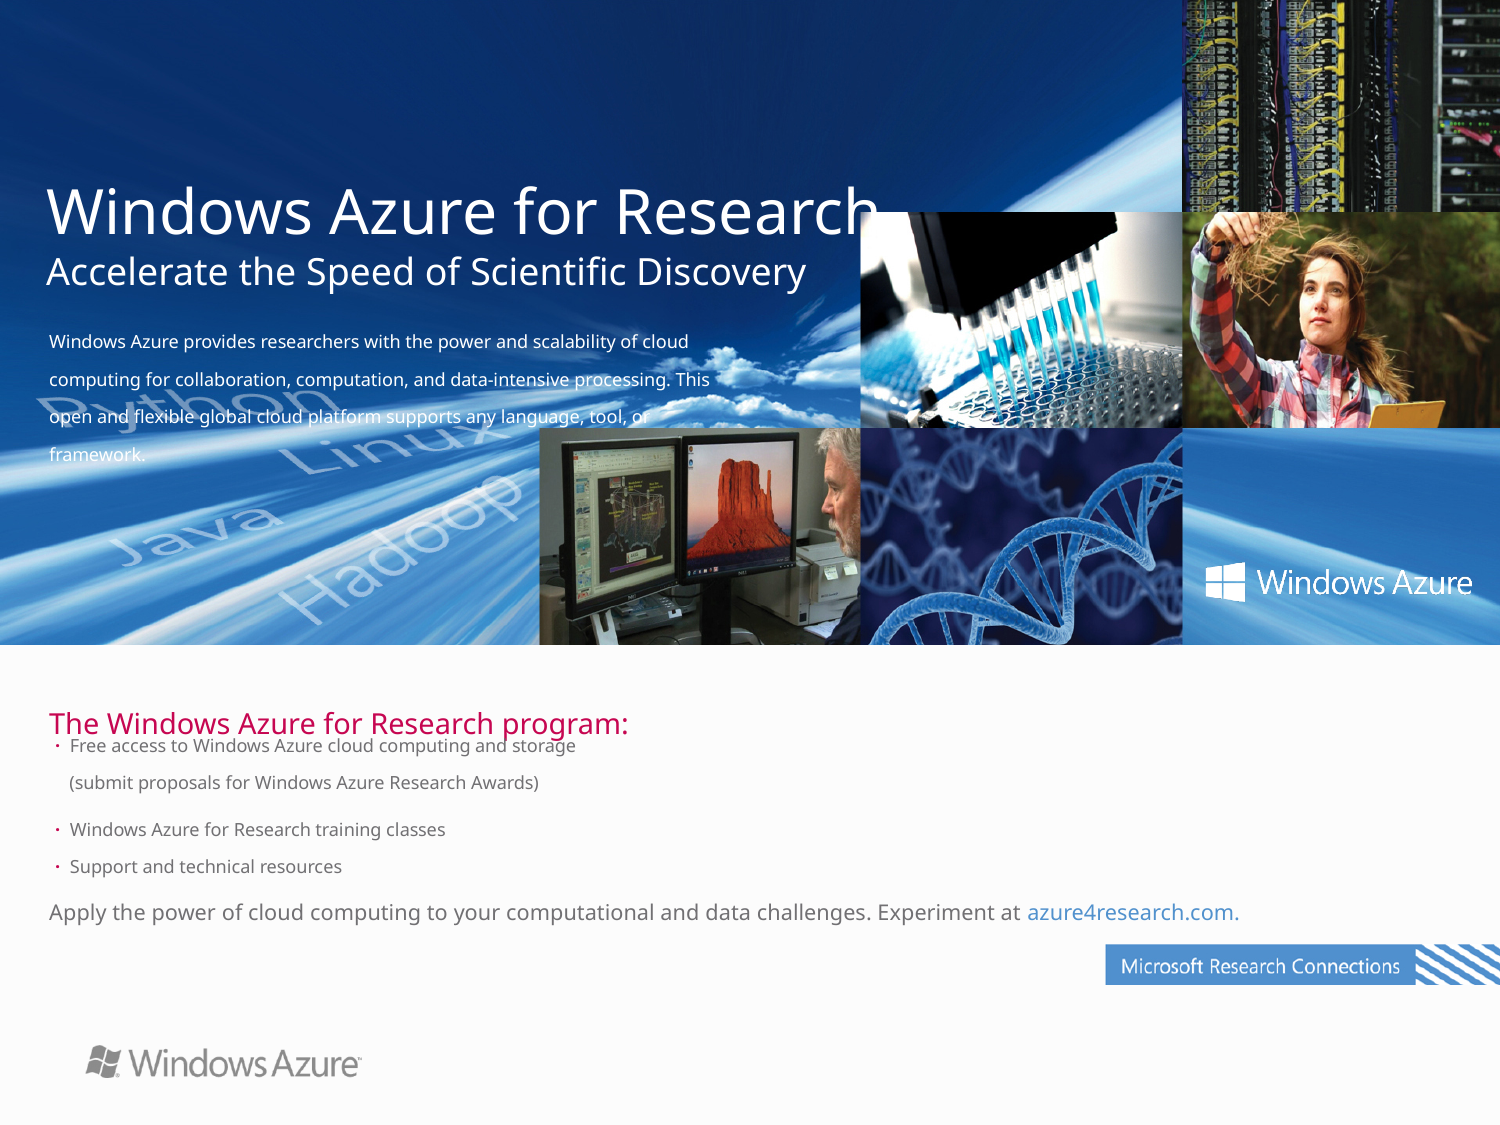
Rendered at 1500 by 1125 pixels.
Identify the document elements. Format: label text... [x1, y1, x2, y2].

text_box The Windows Azure for Research program: [34, 692, 748, 768]
text_box · Free access to Windows Azure cloud computing and storage (submit proposals for Windows Azure Research Awards) · Windows Azure for Research training classes · Support and technical resources [40, 723, 740, 887]
picture [0, 0, 1500, 646]
text_box Apply the power of cloud computing to your computational and data challenges. Experiment at azure4research.com. [34, 887, 1420, 947]
picture [1105, 944, 1500, 985]
